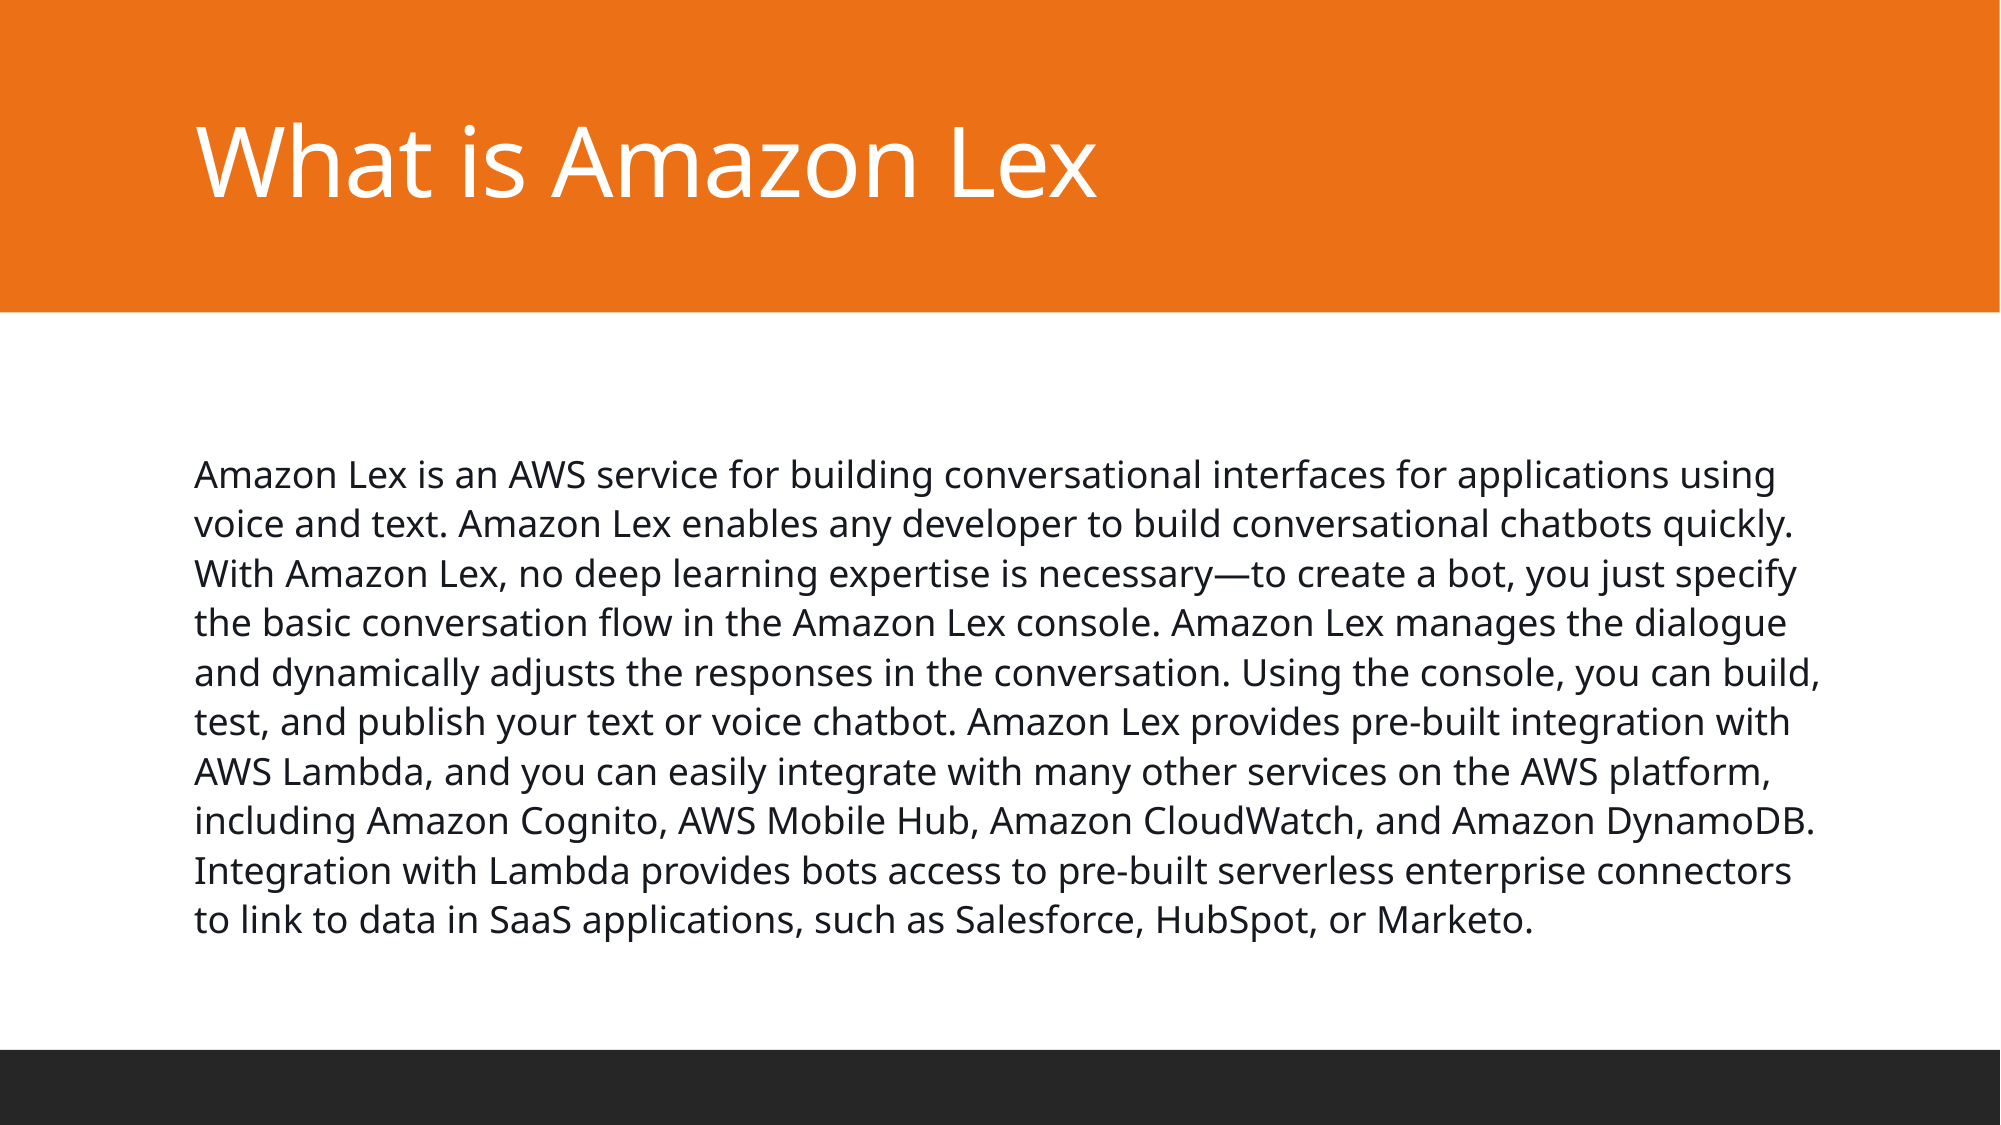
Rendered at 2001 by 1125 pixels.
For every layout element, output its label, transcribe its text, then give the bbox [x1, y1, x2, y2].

title What is Amazon Lex [180, 47, 1830, 285]
text_box [0, 314, 2000, 1049]
text_box [0, 1049, 2000, 1125]
list Amazon Lex is an AWS service for building conversational interfaces for applications using voice and text. Amazon Lex enables any developer to build conversational chatbots quickly. With Amazon Lex, no deep learning expertise is necessary—to create a bot, you just specify the basic conversation flow in the Amazon Lex console. Amazon Lex manages the dialogue and dynamically adjusts the responses in the conversation. Using the console, you can build, test, and publish your text or voice chatbot. Amazon Lex provides pre-built integration with AWS Lambda, and you can easily integrate with many other services on the AWS platform, including Amazon Cognito, AWS Mobile Hub, Amazon CloudWatch, and Amazon DynamoDB. Integration with Lambda provides bots access to pre-built serverless enterprise connectors to link to data in SaaS applications, such as Salesforce, HubSpot, or Marketo. [179, 438, 1830, 963]
text_box [0, 0, 2000, 314]
